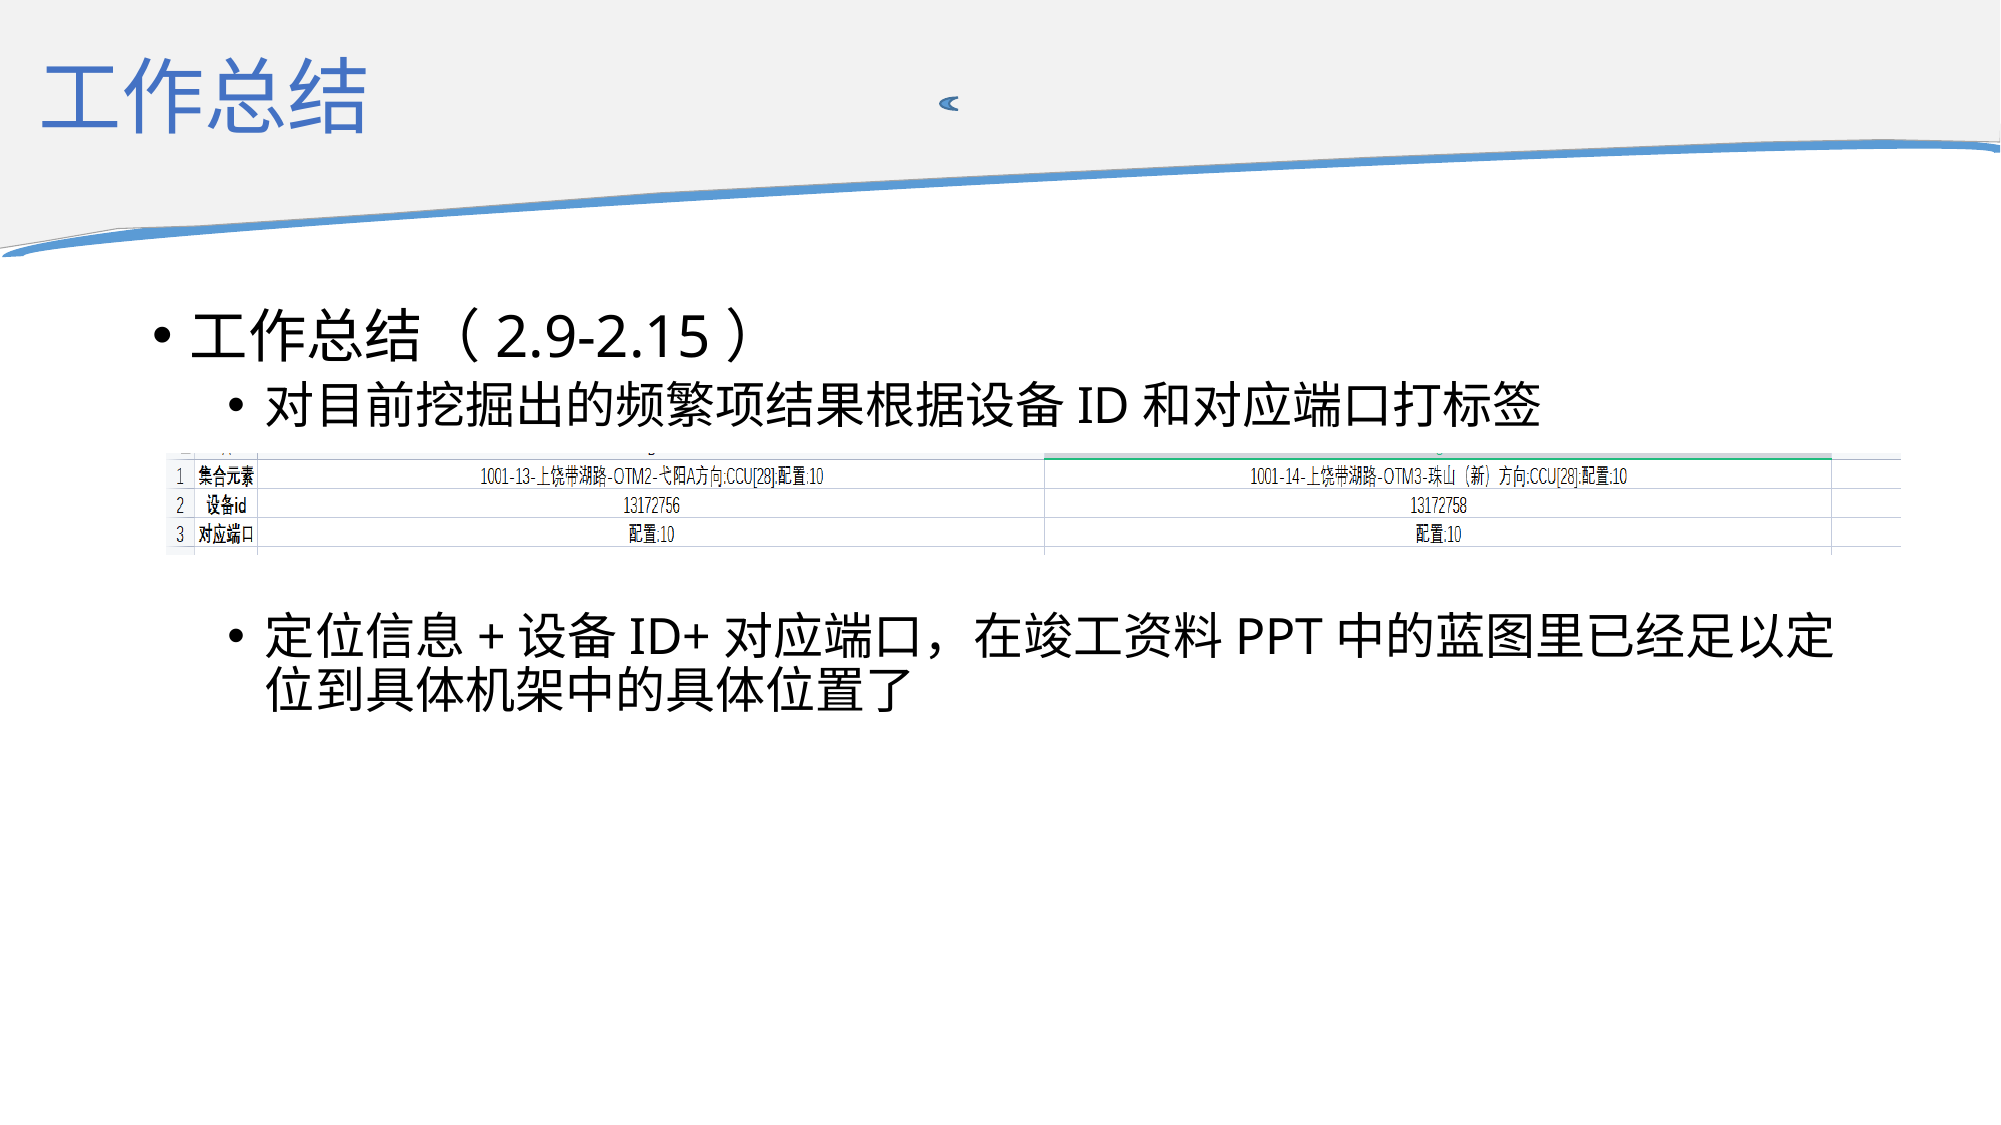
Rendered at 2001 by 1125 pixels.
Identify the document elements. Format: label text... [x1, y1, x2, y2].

picture [166, 453, 1901, 555]
list 工作总结（2.9-2.15） 对目前挖掘出的频繁项结果根据设备ID和对应端口打标签 定位信息+设备ID+对应端口，在竣工资料PPT中的蓝图里已经足以定位到具体机架中的具体位置了 [137, 299, 1863, 1014]
title 工作总结 [23, 48, 1221, 159]
